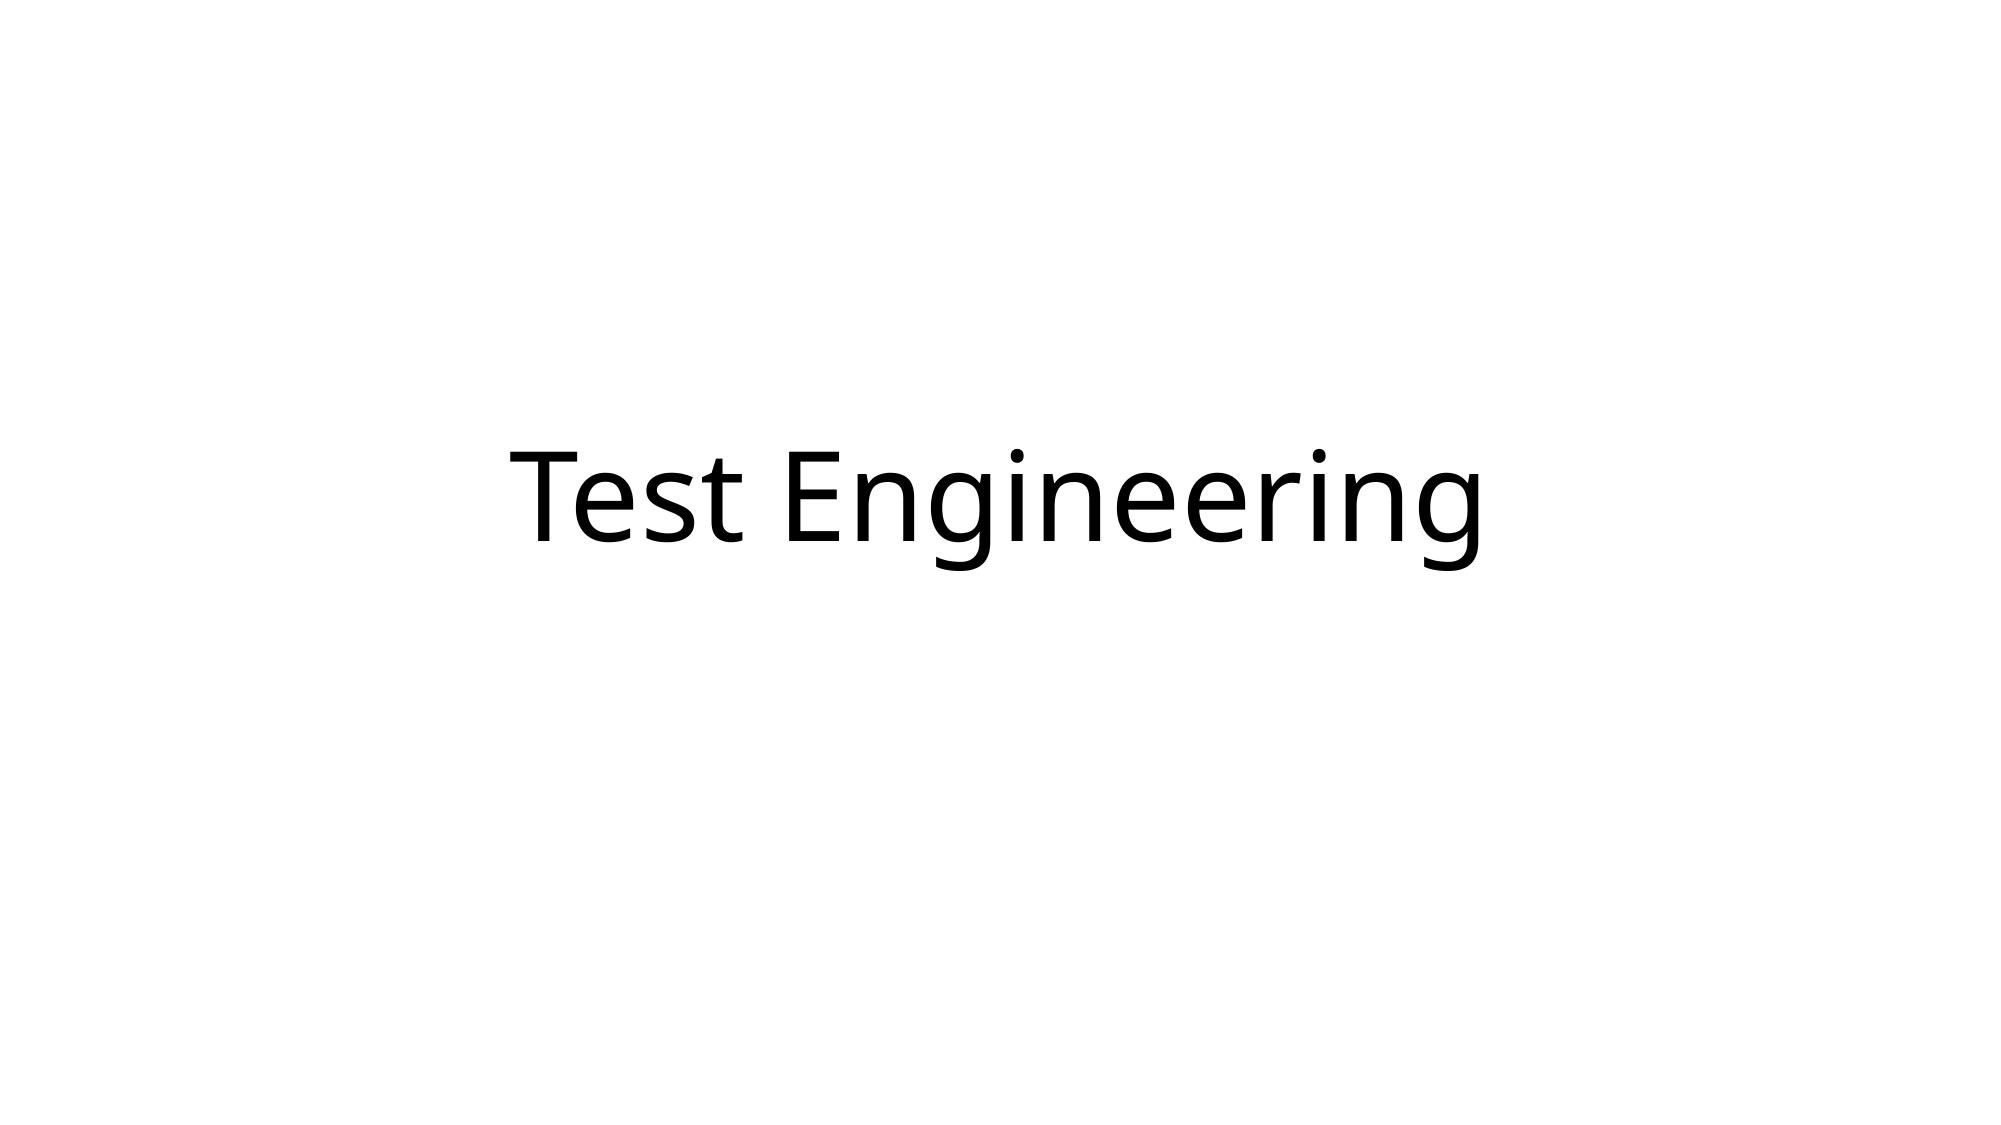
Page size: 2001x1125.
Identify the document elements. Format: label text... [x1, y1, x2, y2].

title Test Engineering [249, 184, 1750, 576]
